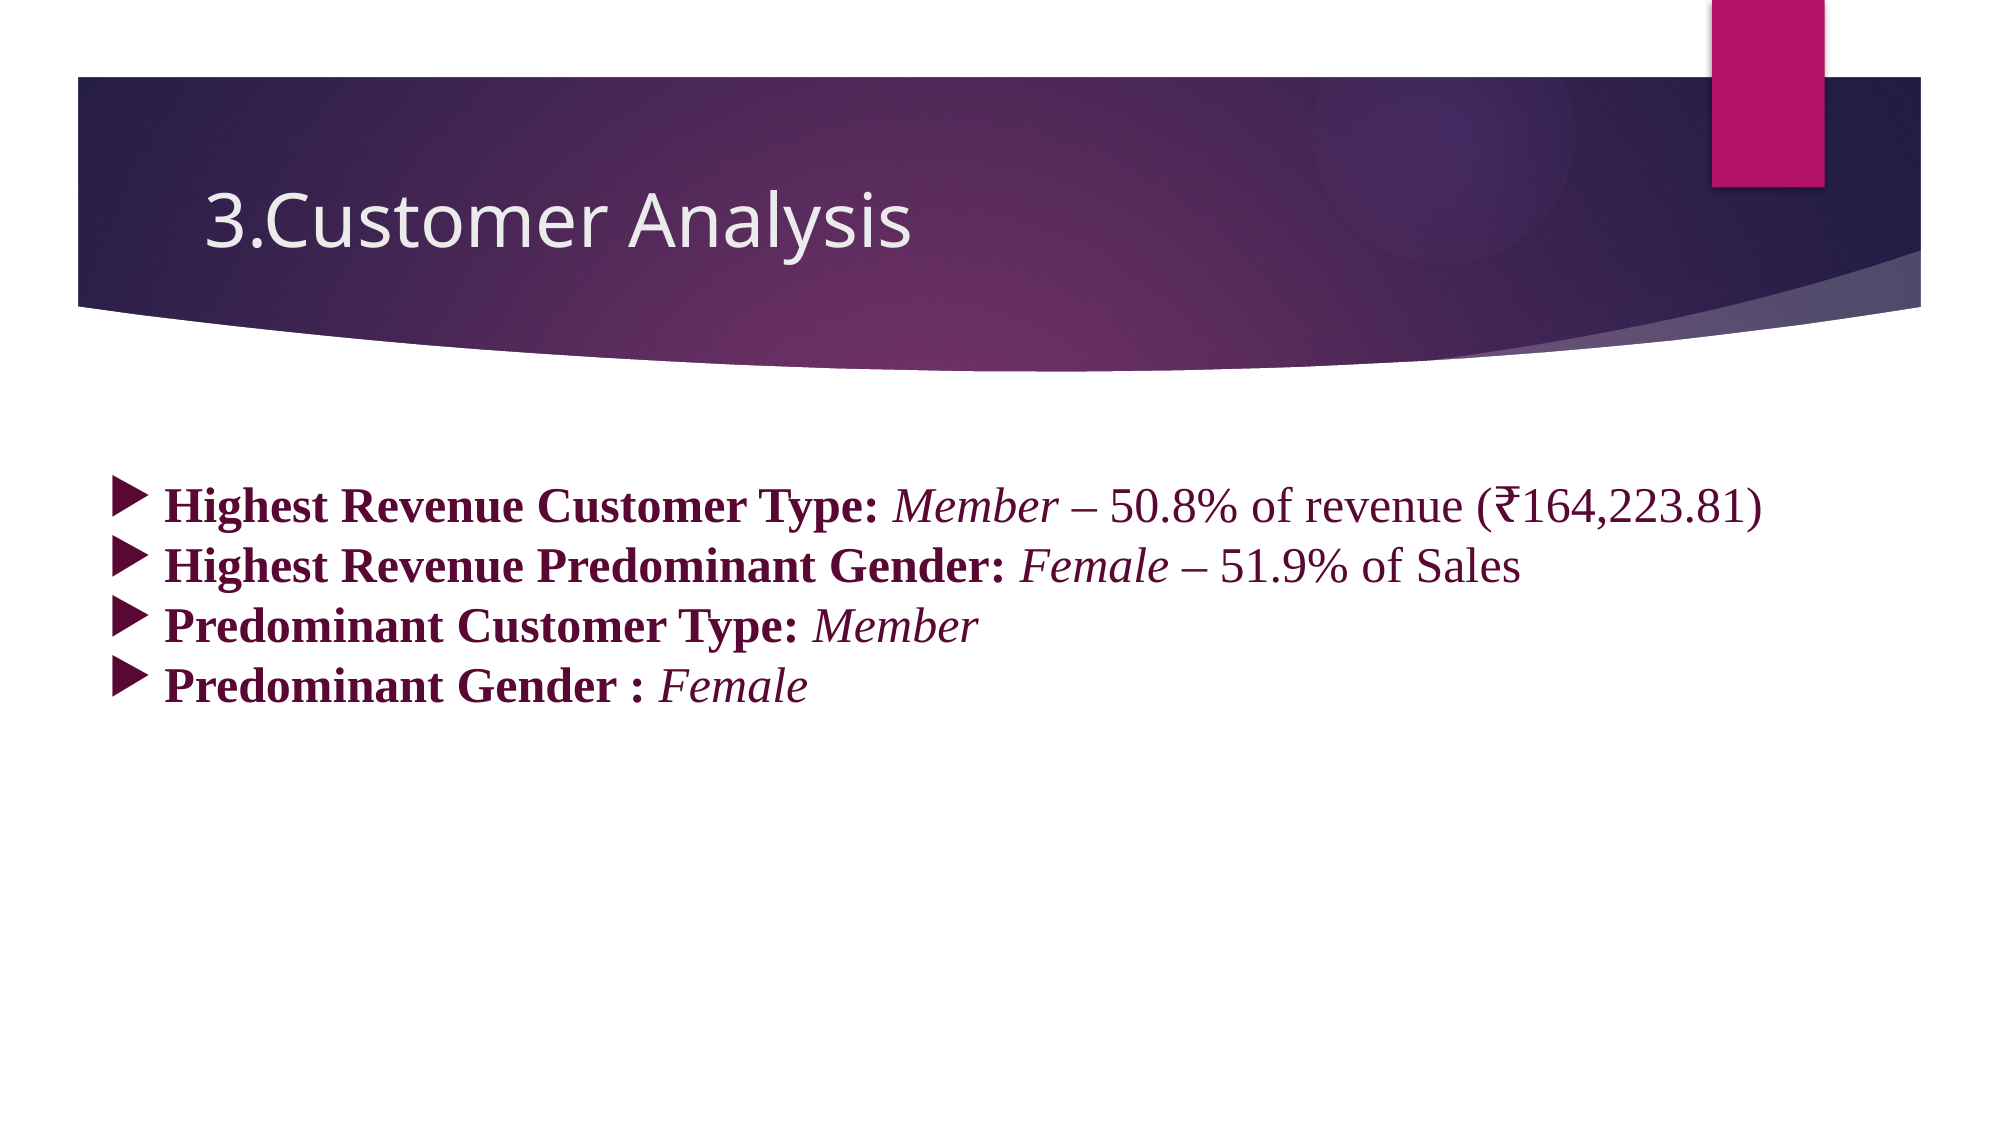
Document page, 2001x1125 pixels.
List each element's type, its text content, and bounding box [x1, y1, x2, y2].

list Highest Revenue Customer Type: Member – 50.8% of revenue (₹164,223.81) Highest Revenue Predominant Gender: Female – 51.9% of Sales Predominant Customer Type: Member Predominant Gender : Female [93, 266, 1796, 920]
title 3.Customer Analysis [189, 159, 1627, 266]
